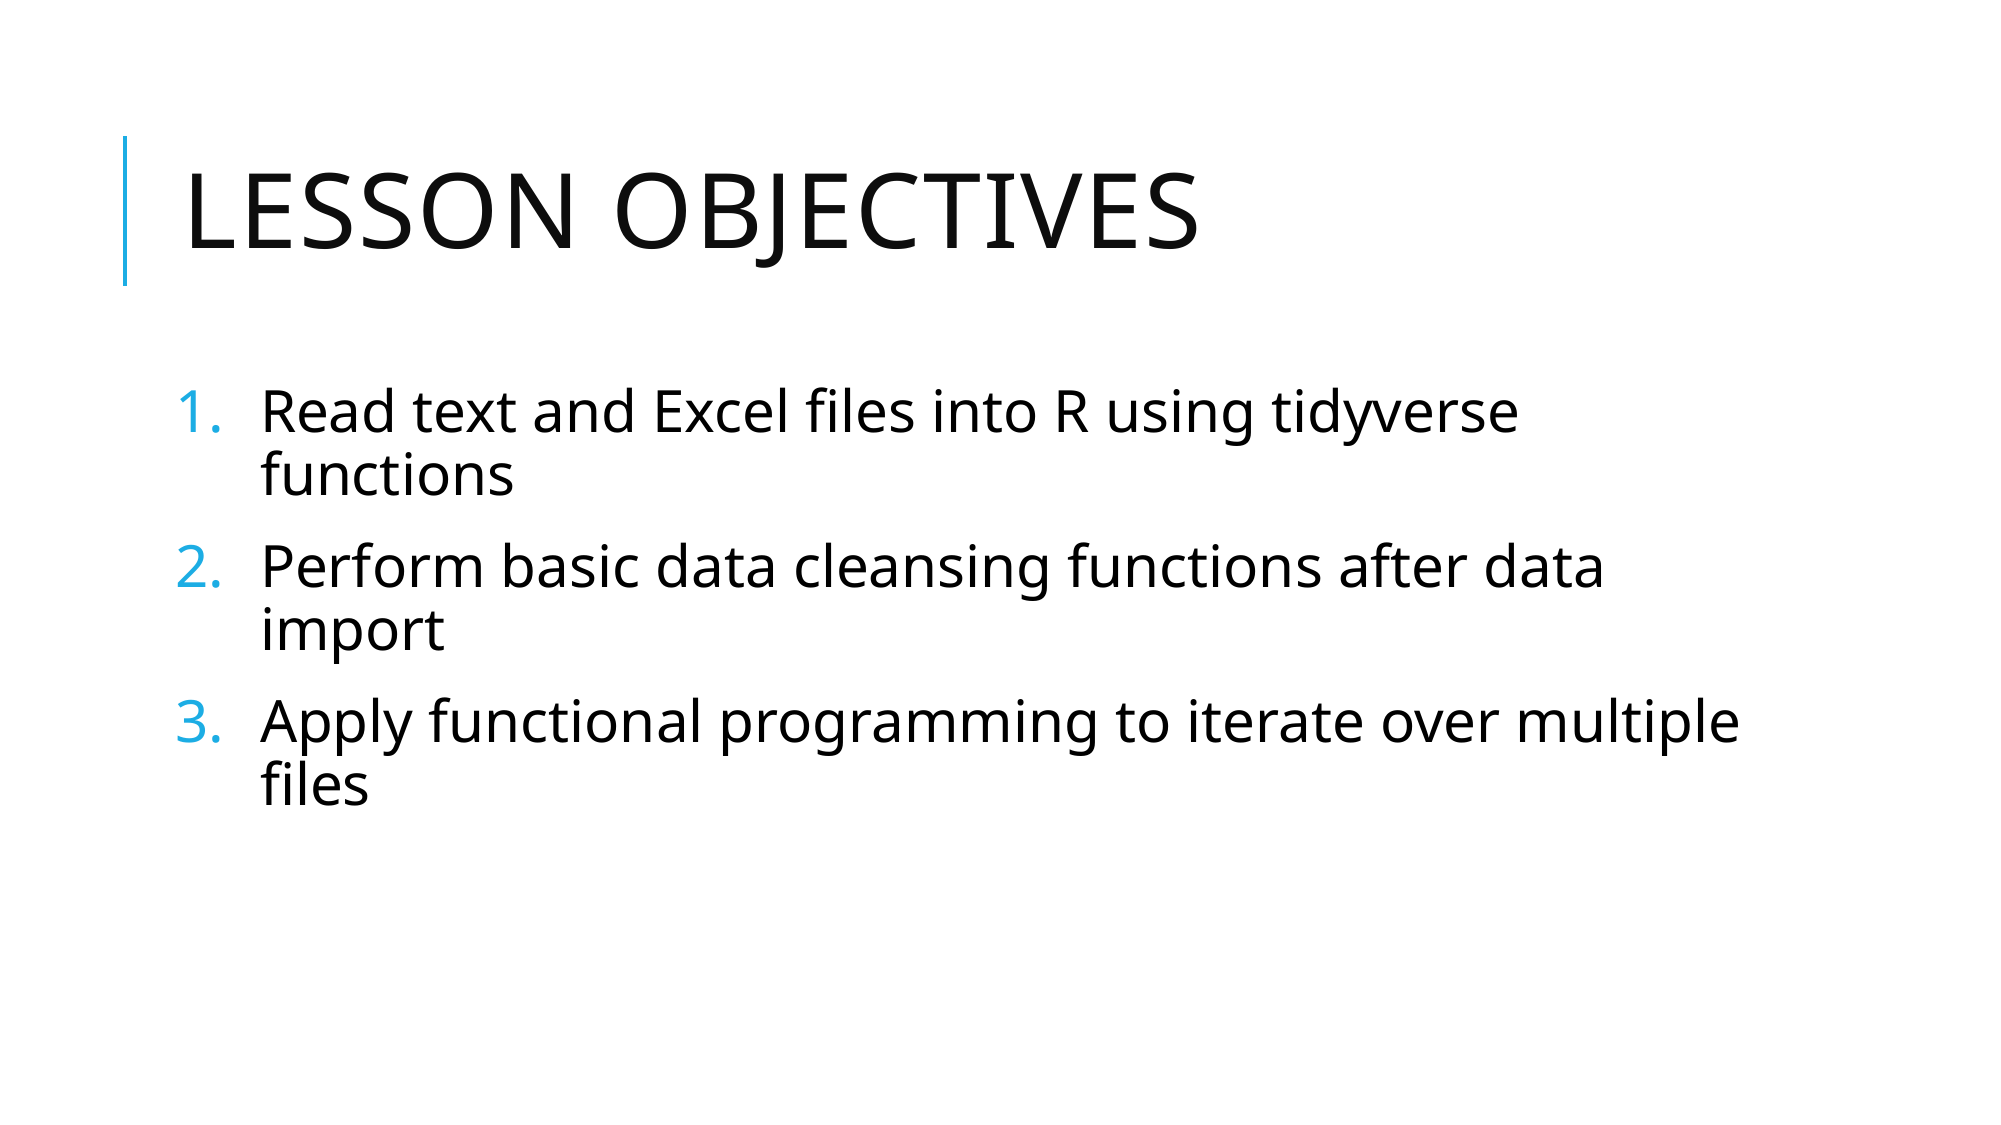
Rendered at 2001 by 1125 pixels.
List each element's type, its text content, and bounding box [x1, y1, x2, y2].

list Read text and Excel files into R using tidyverse functions Perform basic data cleansing functions after data import Apply functional programming to iterate over multiple files [168, 375, 1763, 1035]
title Lesson Objectives [168, 96, 1763, 342]
